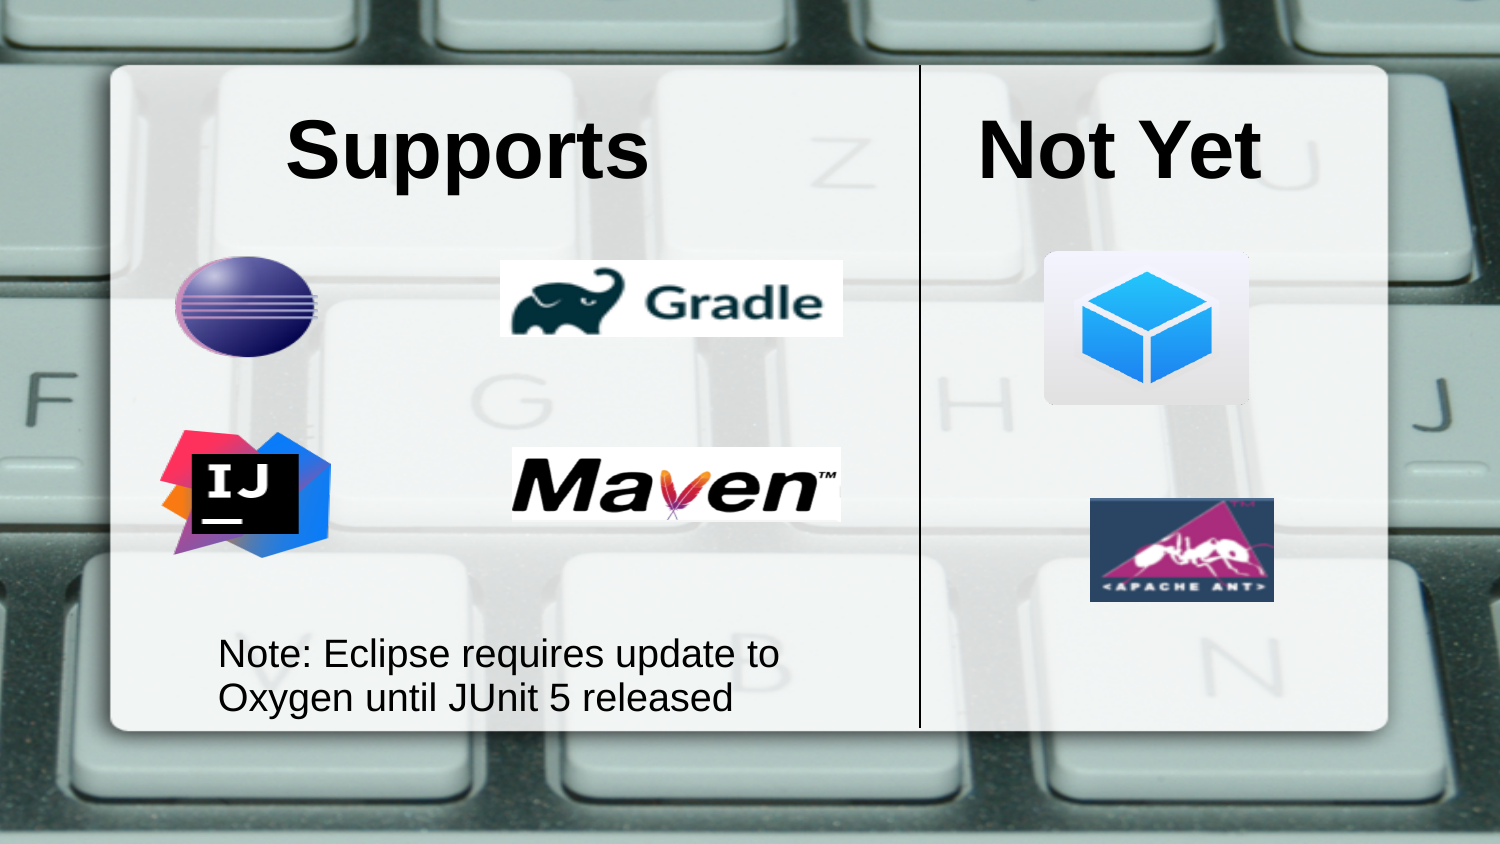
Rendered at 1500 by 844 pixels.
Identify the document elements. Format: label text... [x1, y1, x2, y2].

text_box Not Yet [965, 98, 1500, 204]
text_box Supports [273, 98, 886, 204]
picture [0, 0, 1500, 844]
text_box Note: Eclipse requires update to Oxygen until JUnit 5 released [205, 625, 915, 727]
